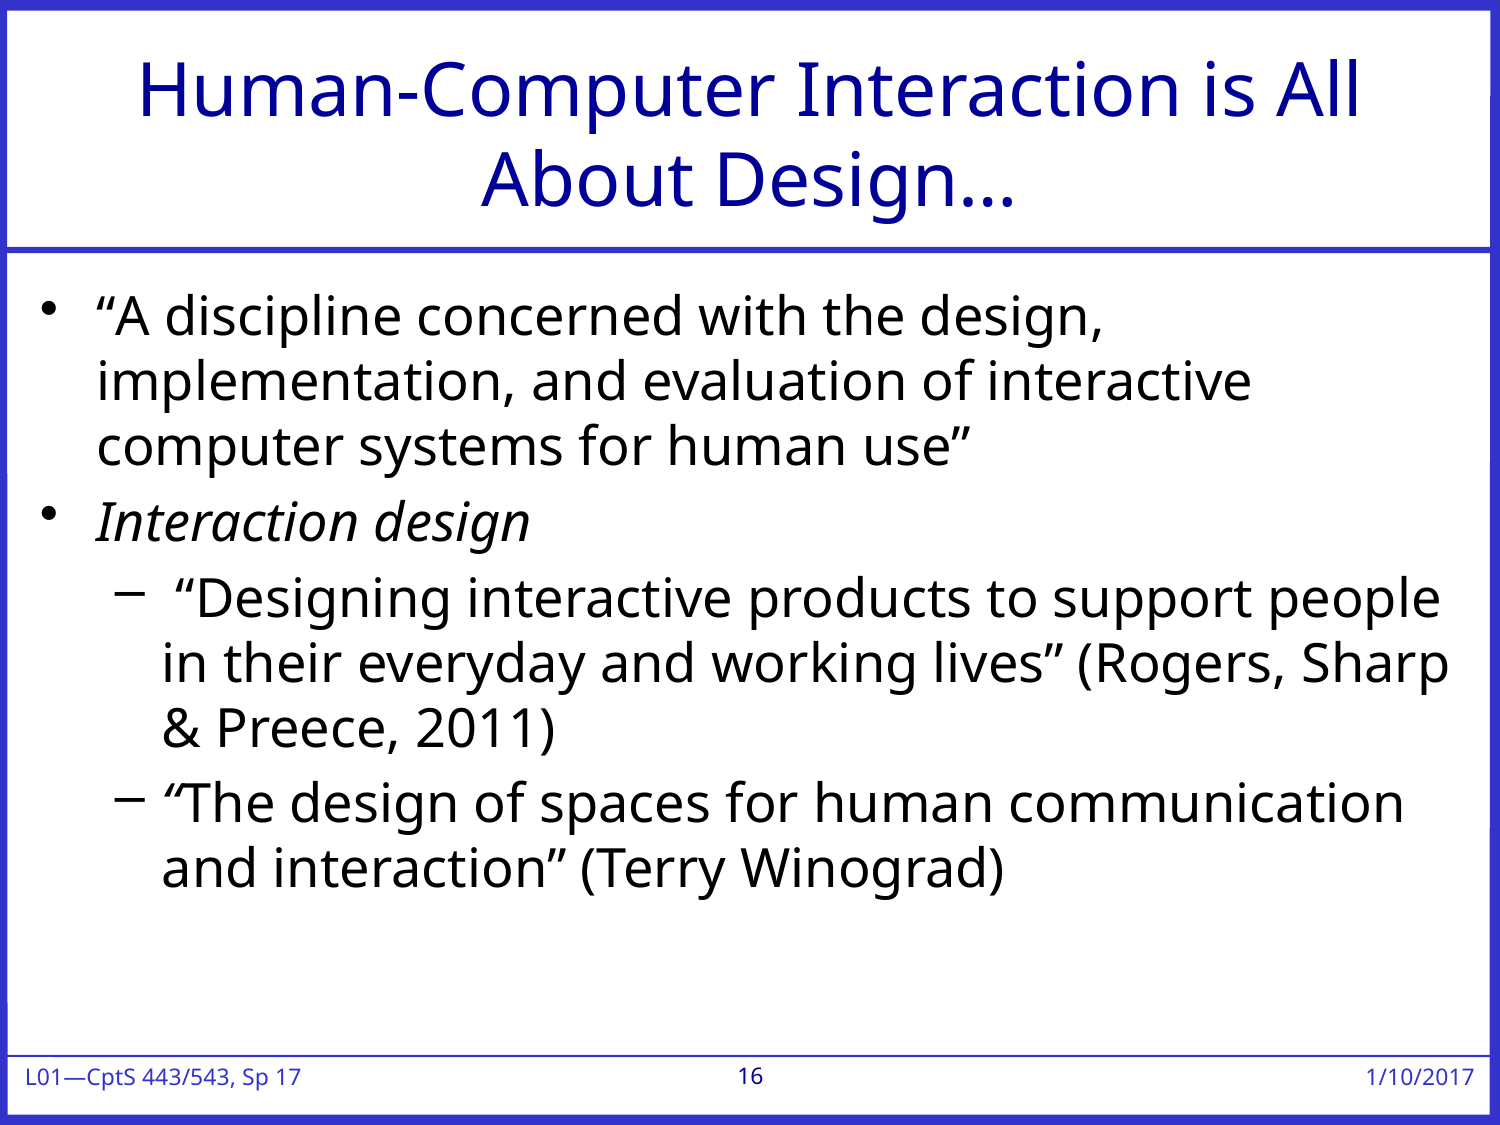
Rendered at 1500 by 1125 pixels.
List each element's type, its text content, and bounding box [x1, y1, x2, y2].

slide_number 16 [37, 1053, 1464, 1079]
title Human-Computer Interaction is All About Design… [24, 24, 1476, 238]
list “A discipline concerned with the design, implementation, and evaluation of interactive computer systems for human use” Interaction design “Designing interactive products to support people in their everyday and working lives” (Rogers, Sharp & Preece, 2011) “The design of spaces for human communication and interaction” (Terry Winograd) [24, 273, 1476, 1038]
